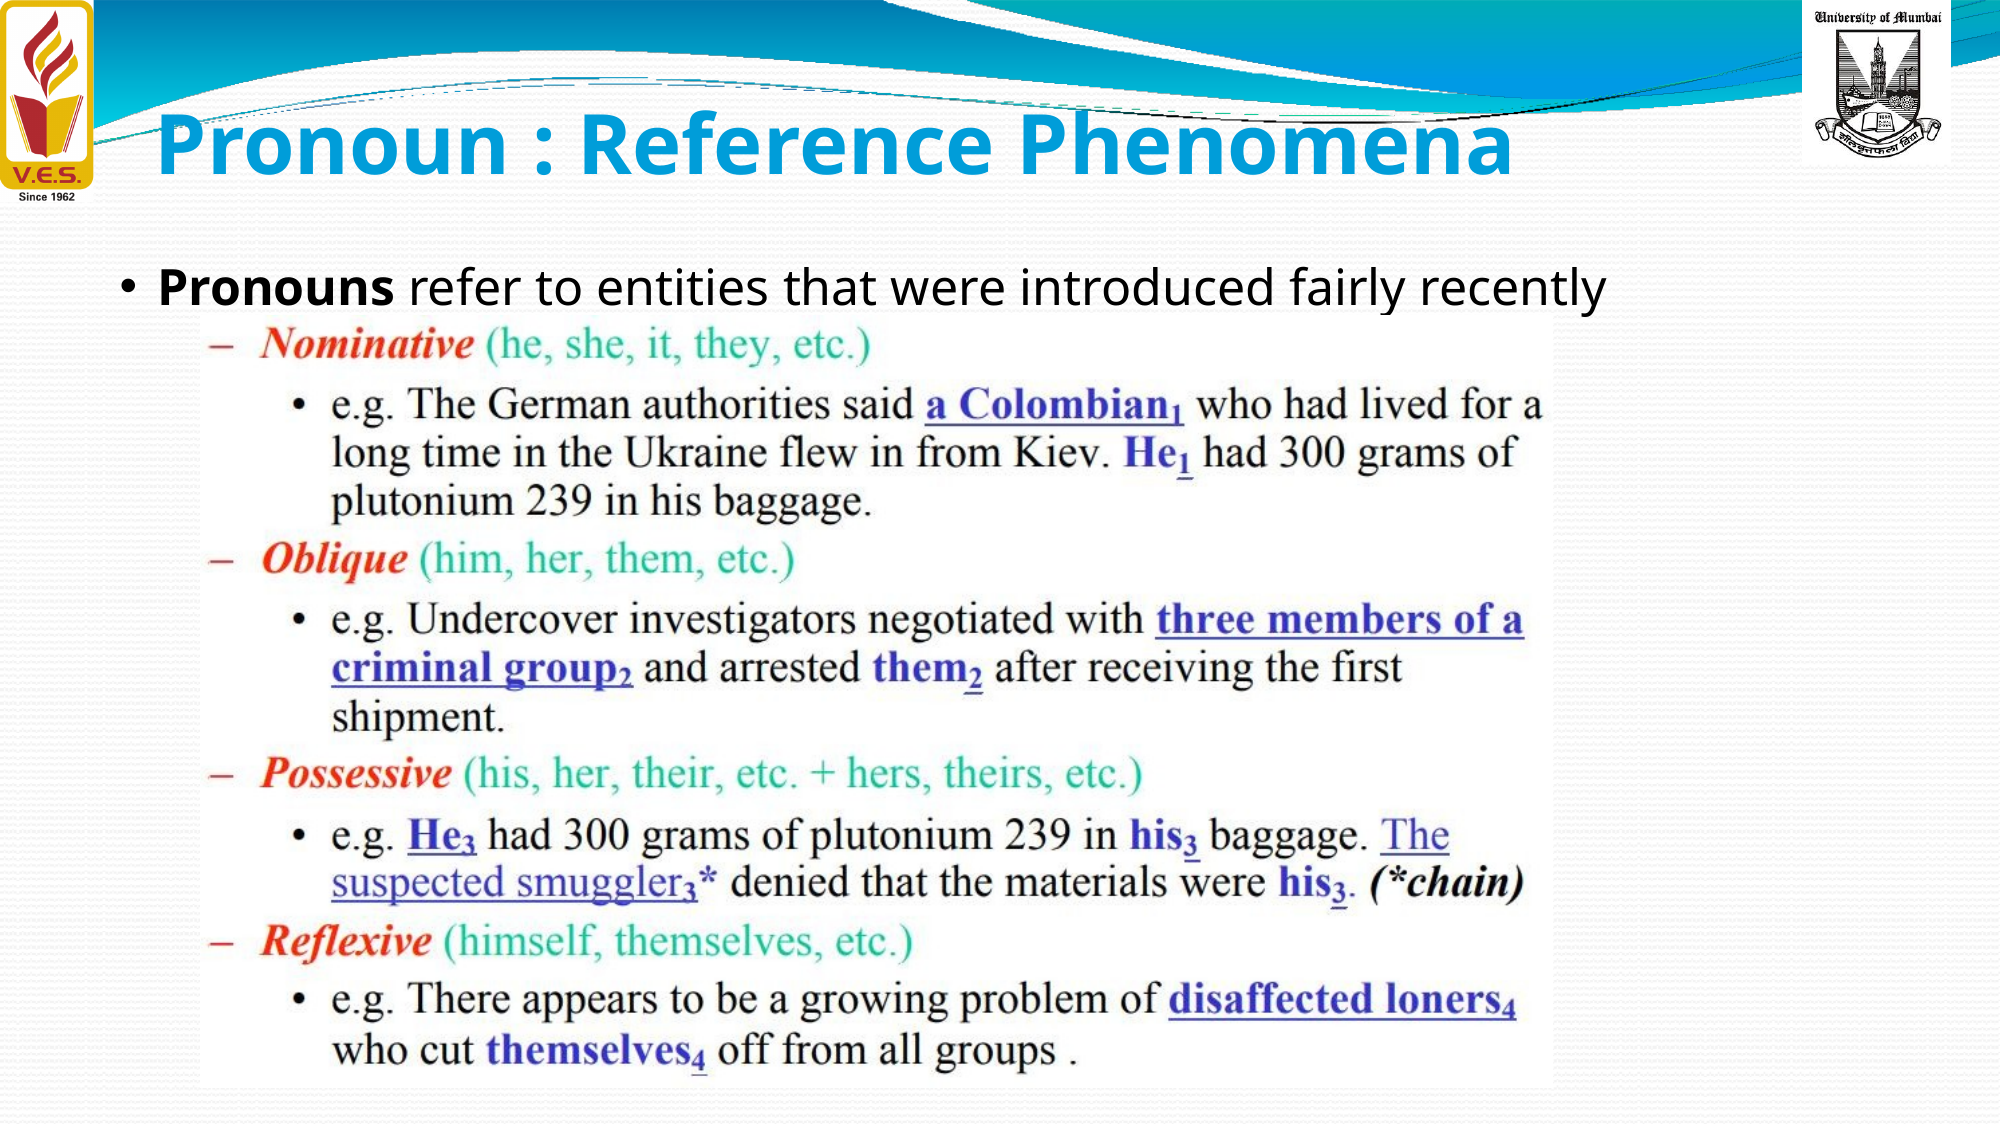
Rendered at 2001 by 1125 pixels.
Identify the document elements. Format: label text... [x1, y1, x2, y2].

title Pronoun : Reference Phenomena [152, 89, 1988, 280]
picture [0, 0, 2001, 1125]
text_box Pronouns refer to entities that were introduced fairly recently [117, 253, 1823, 316]
